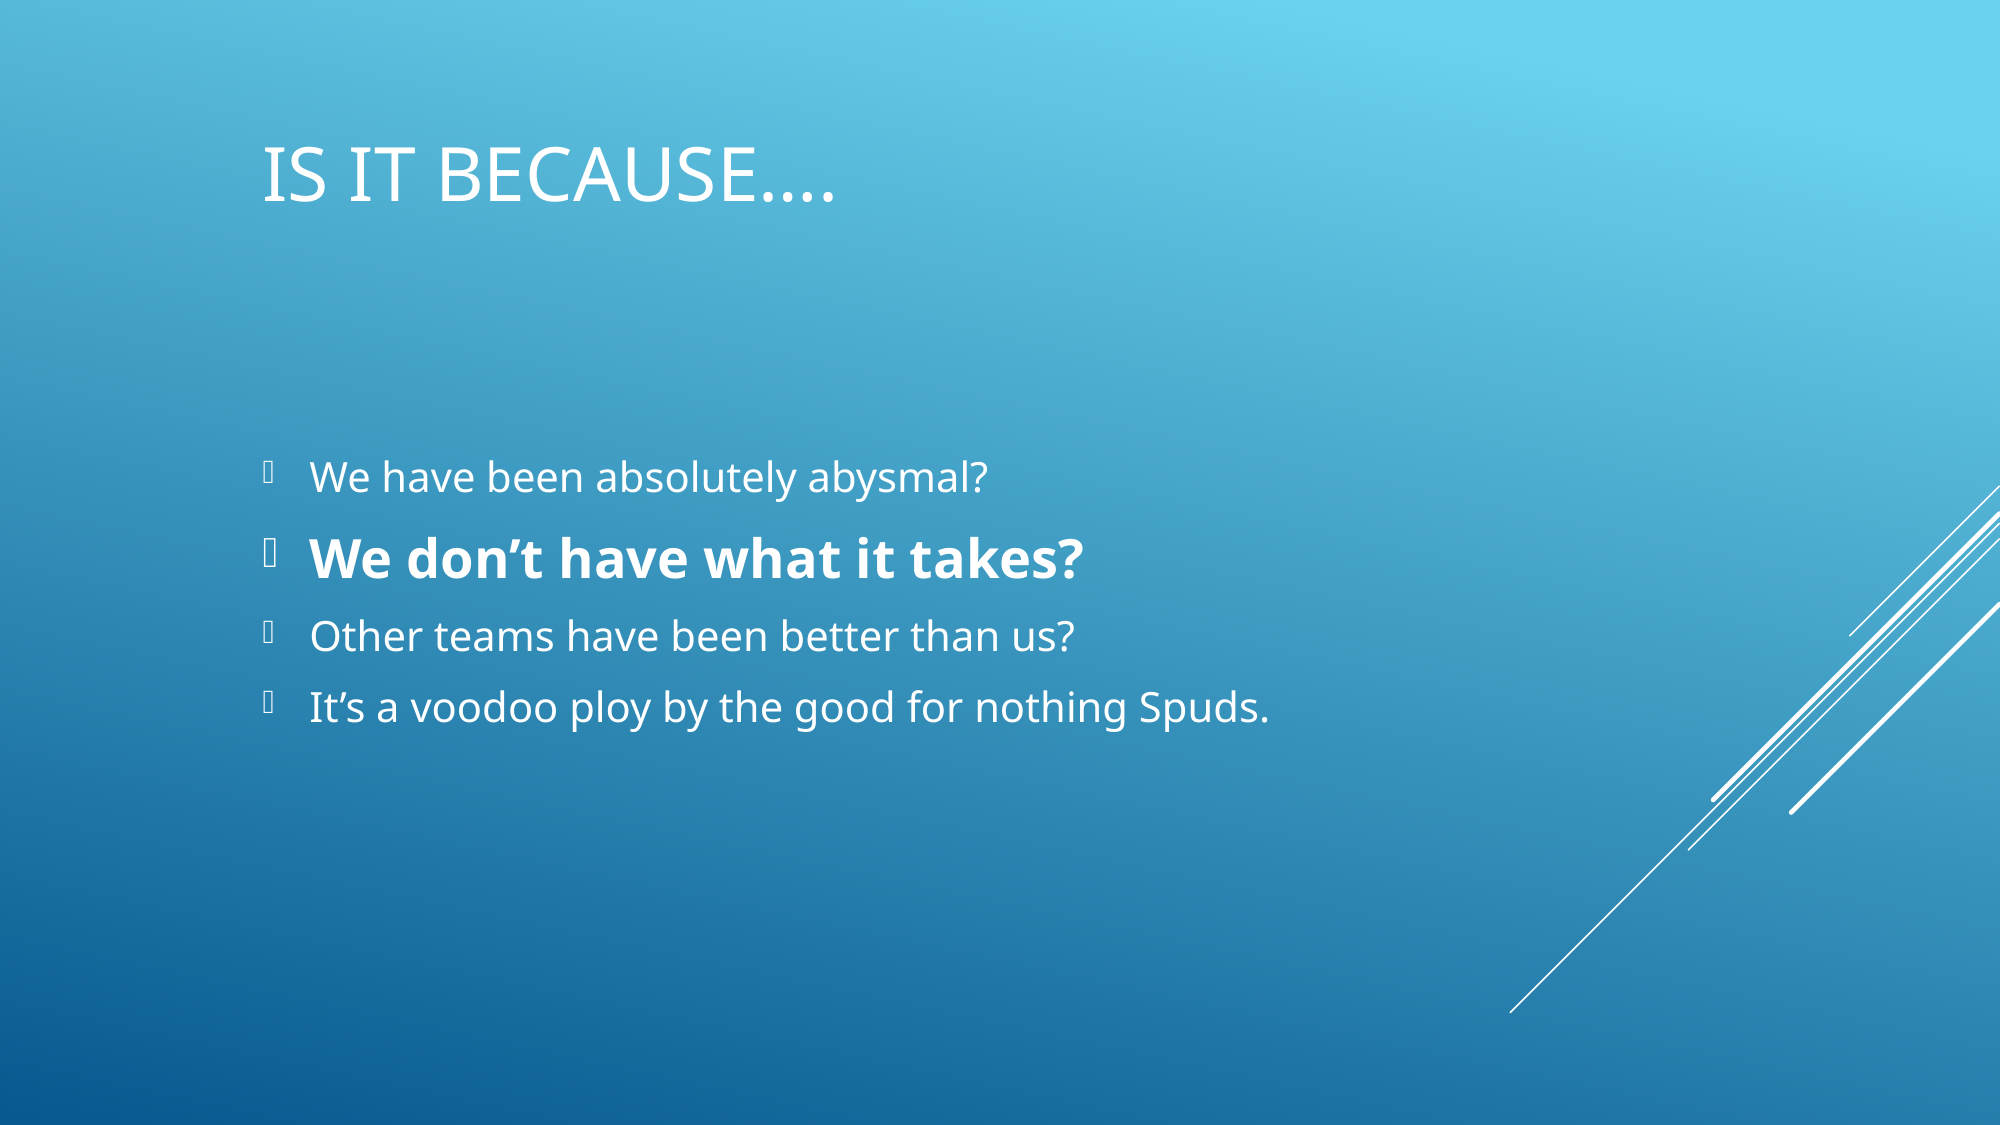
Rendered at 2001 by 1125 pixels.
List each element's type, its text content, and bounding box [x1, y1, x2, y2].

list We have been absolutely abysmal? We don’t have what it takes? Other teams have been better than us? It’s a voodoo ploy by the good for nothing Spuds. [247, 294, 1648, 888]
title IS IT BECAUSE…. [247, 47, 1648, 294]
